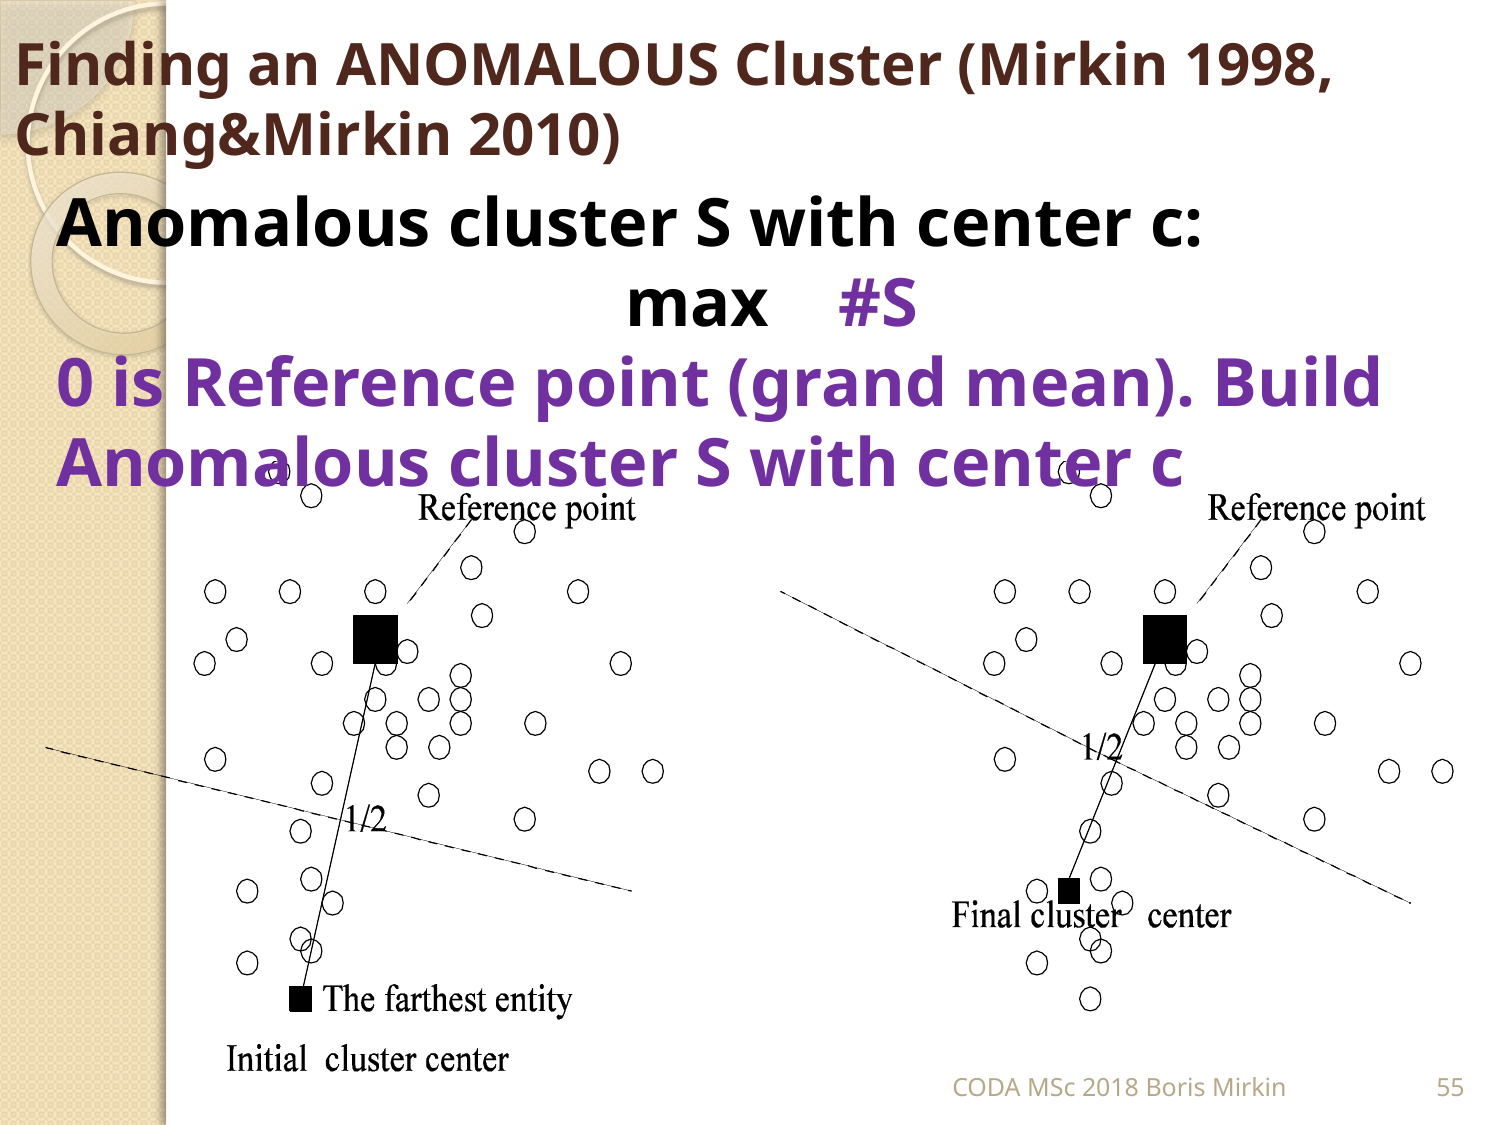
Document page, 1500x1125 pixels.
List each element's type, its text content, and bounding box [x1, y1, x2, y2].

picture [45, 460, 1455, 1074]
text_box [0, 0, 1500, 74]
text_box [724, 17, 776, 58]
footer CODA MSc 2018 Boris Mirkin [937, 1085, 1413, 1113]
slide_number 55 [1413, 1034, 1488, 1113]
title Finding an ANOMALOUS Cluster (Mirkin 1998, Chiang&Mirkin 2010) [0, 76, 1500, 195]
